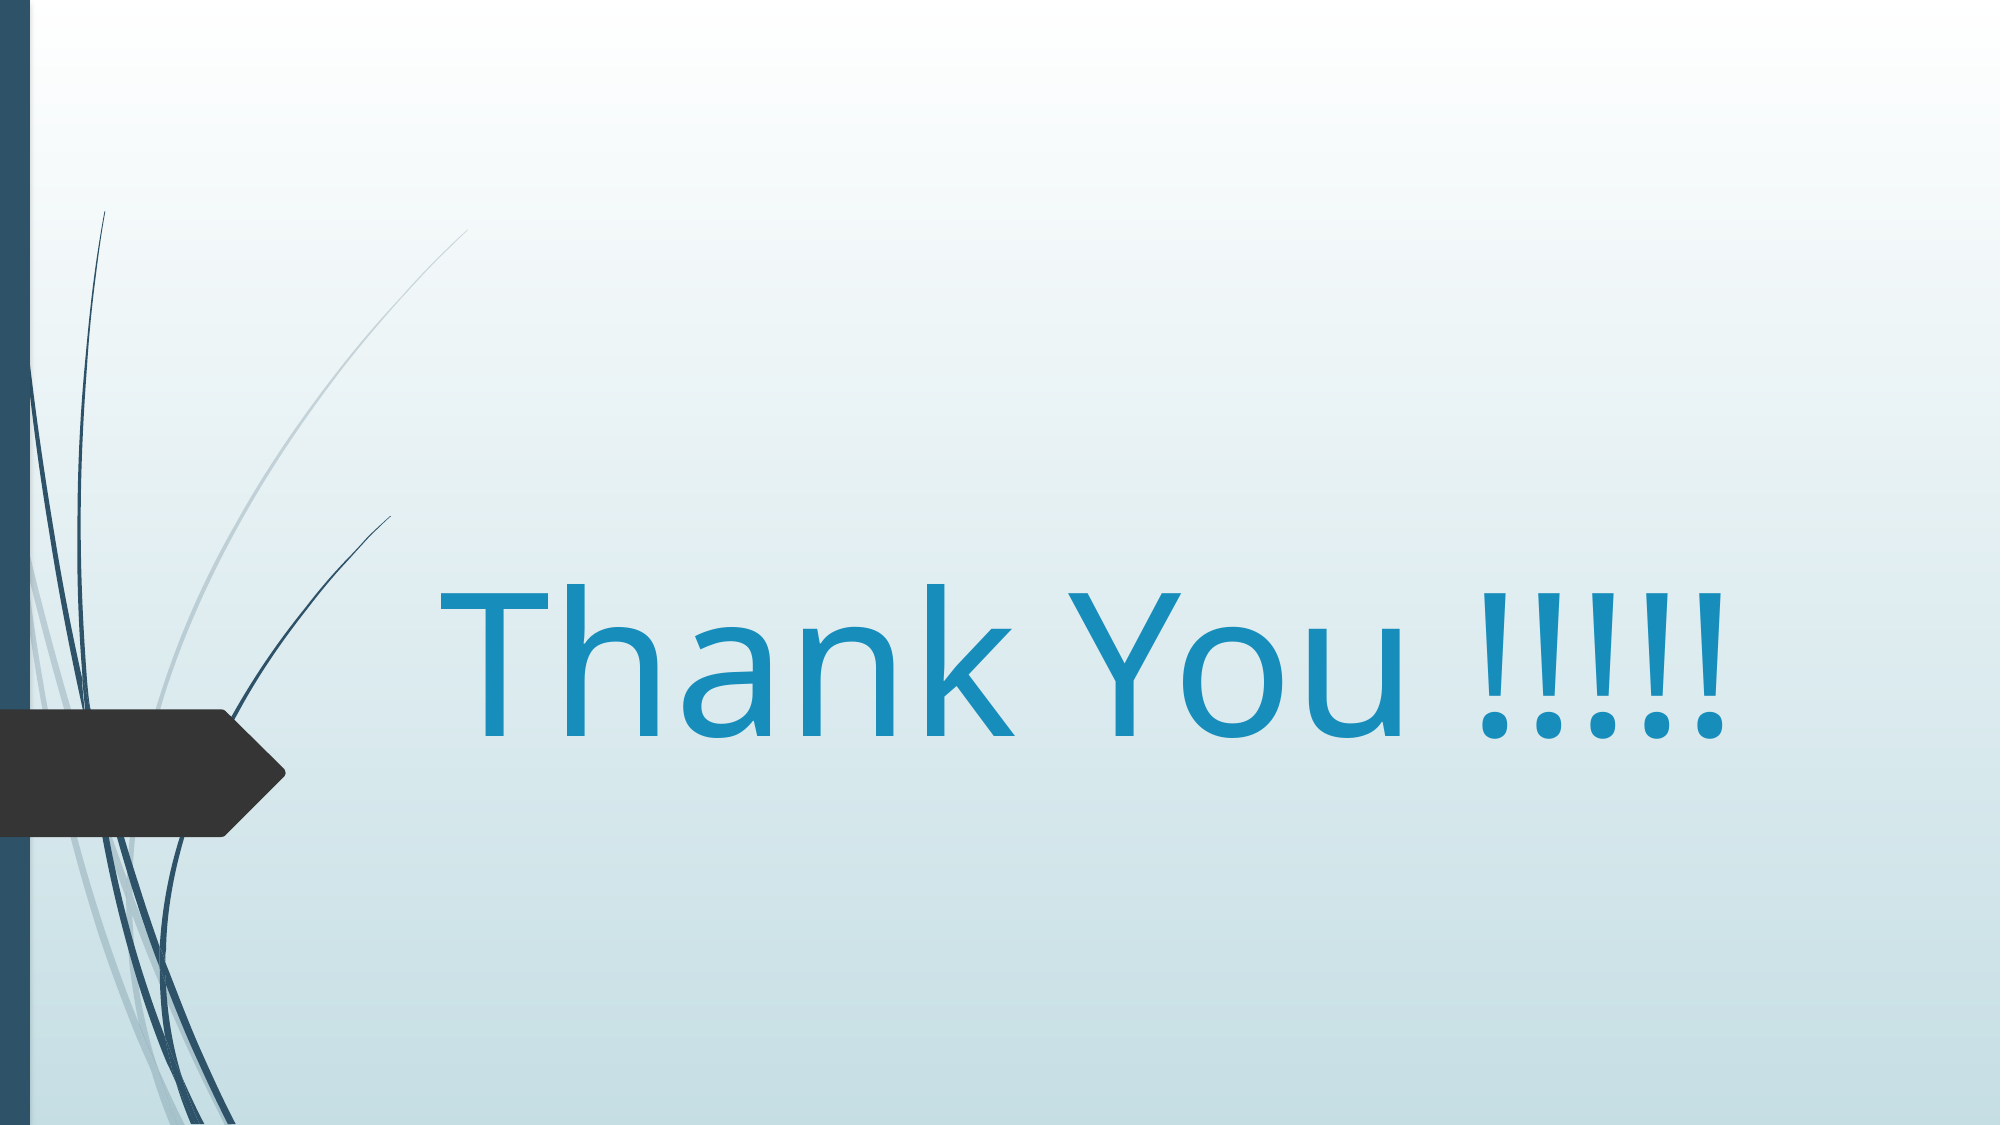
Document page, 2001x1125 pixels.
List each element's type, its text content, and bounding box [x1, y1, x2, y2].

title Thank You !!!!! [424, 412, 1888, 784]
